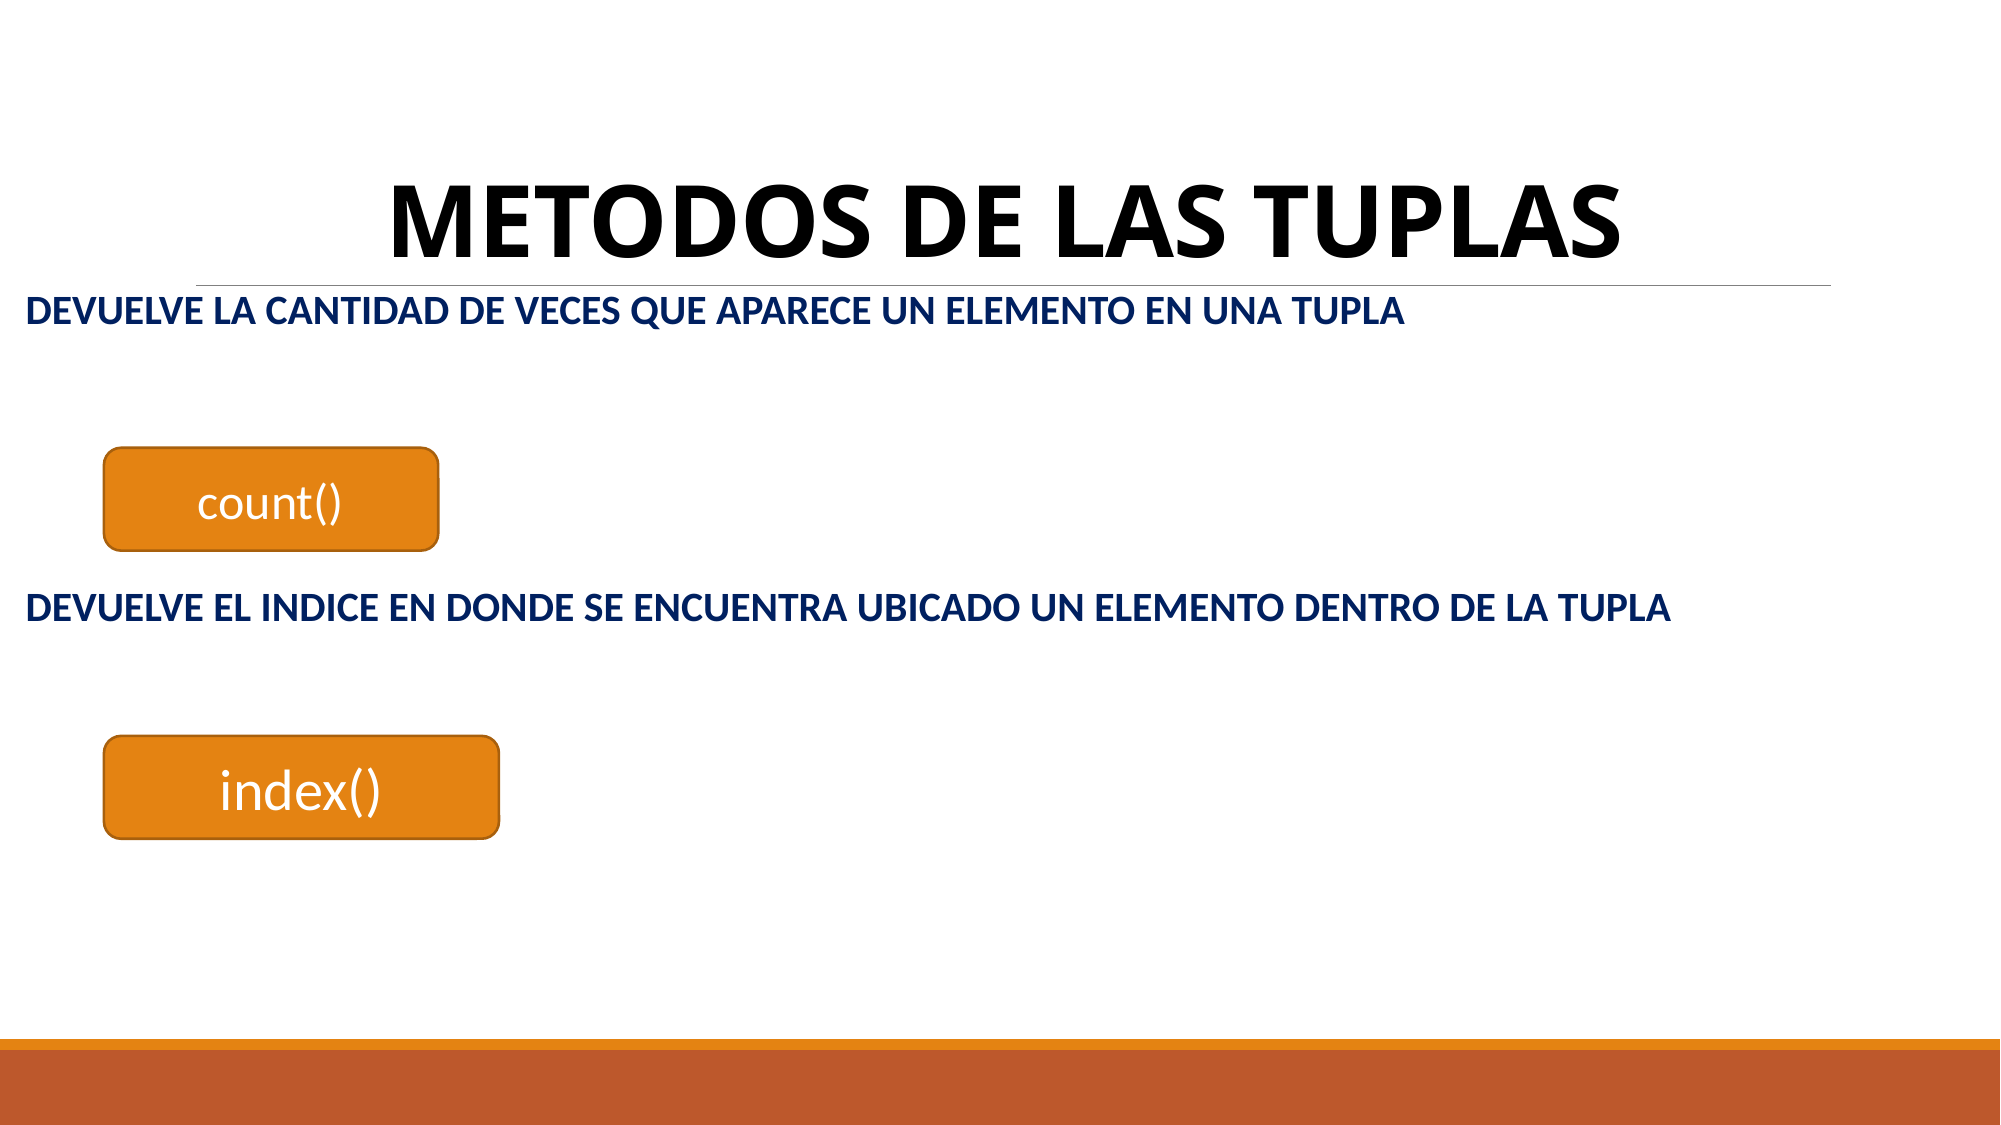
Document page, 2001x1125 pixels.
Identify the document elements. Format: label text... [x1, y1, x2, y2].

title METODOS DE LAS TUPLAS [180, 47, 1830, 281]
list DEVUELVE LA CANTIDAD DE VECES QUE APARECE UN ELEMENTO EN UNA TUPLA DEVUELVE EL INDICE EN DONDE SE ENCUENTRA UBICADO UN ELEMENTO DENTRO DE LA TUPLA [25, 281, 1905, 962]
text_box count() [102, 446, 440, 552]
text_box index() [102, 734, 501, 841]
